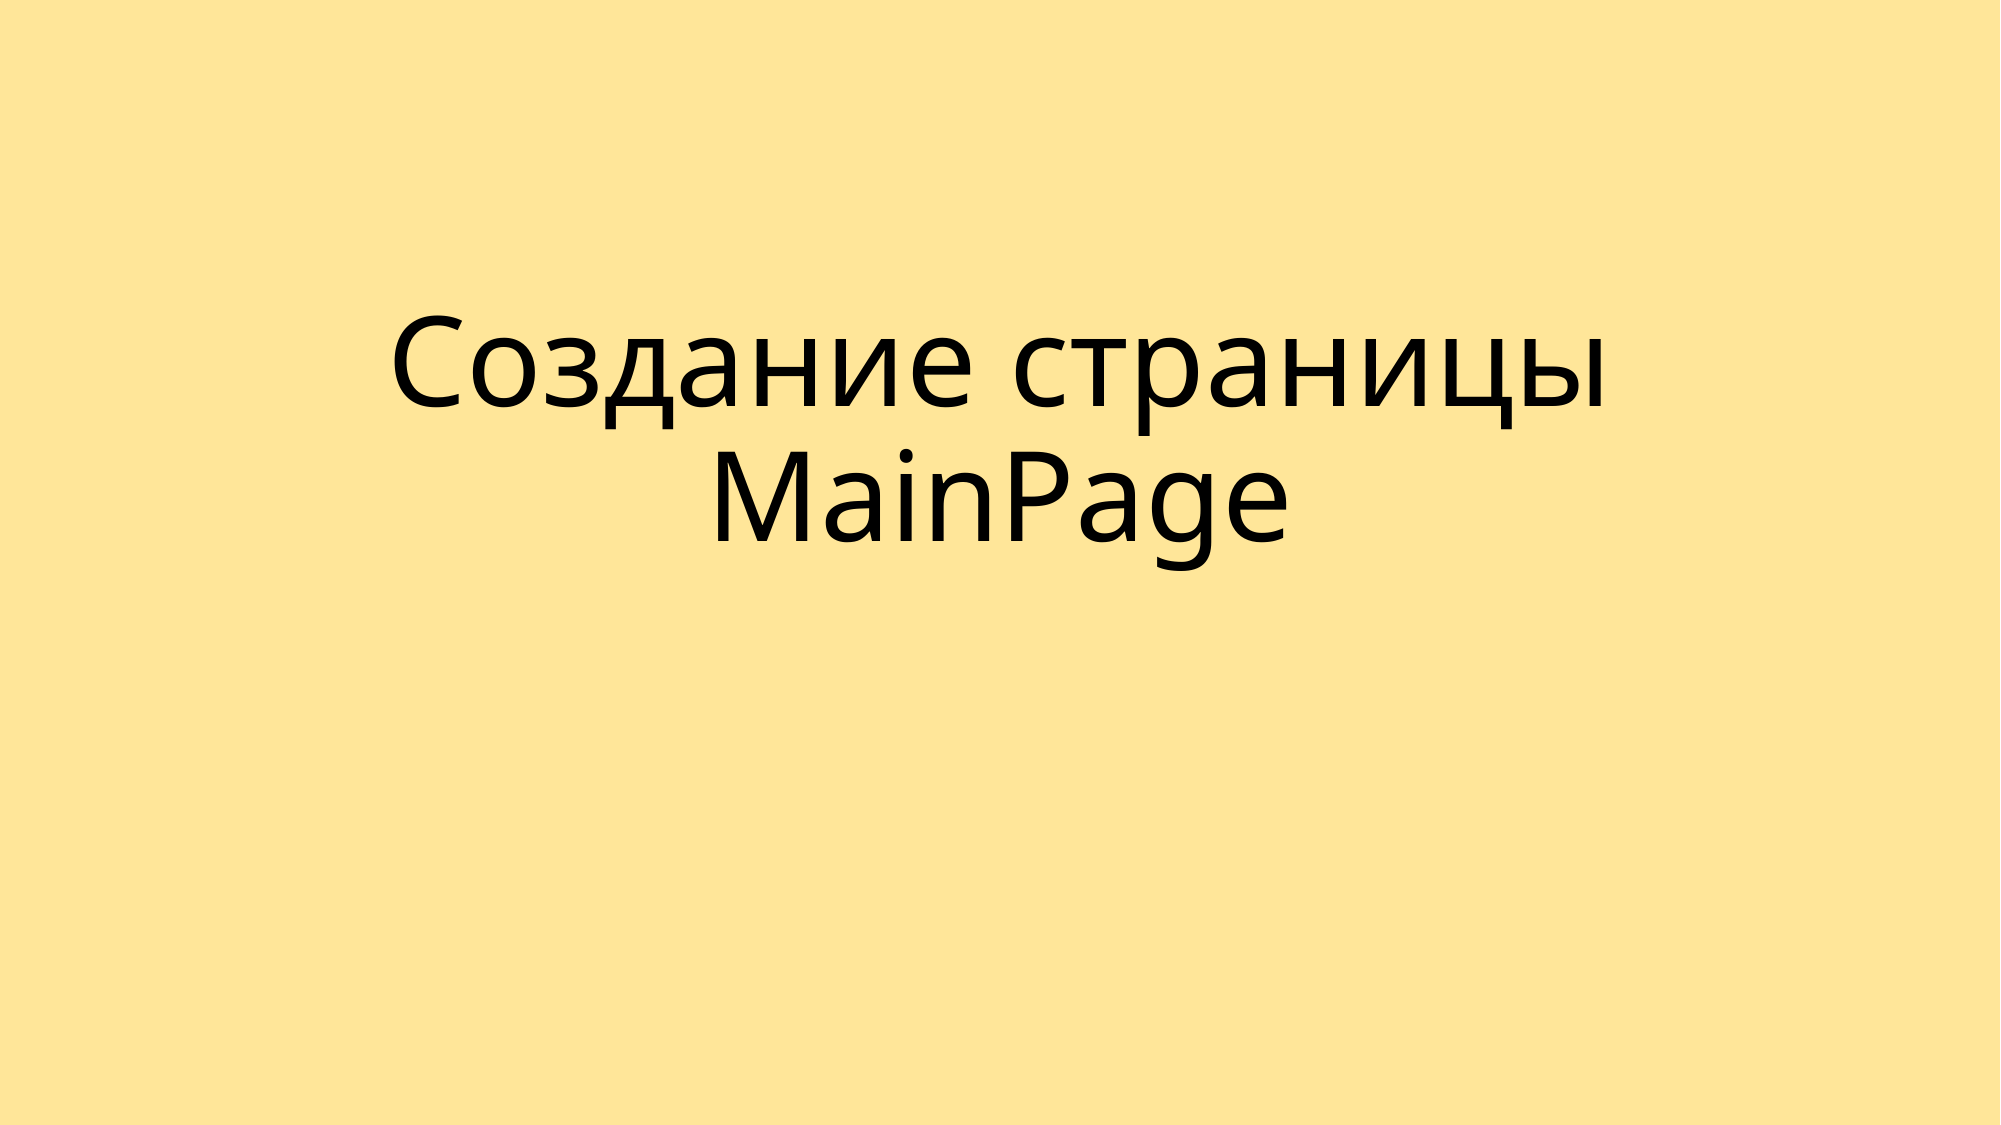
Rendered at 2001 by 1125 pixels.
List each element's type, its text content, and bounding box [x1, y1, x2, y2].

title Создание страницы MainPage [249, 184, 1750, 576]
